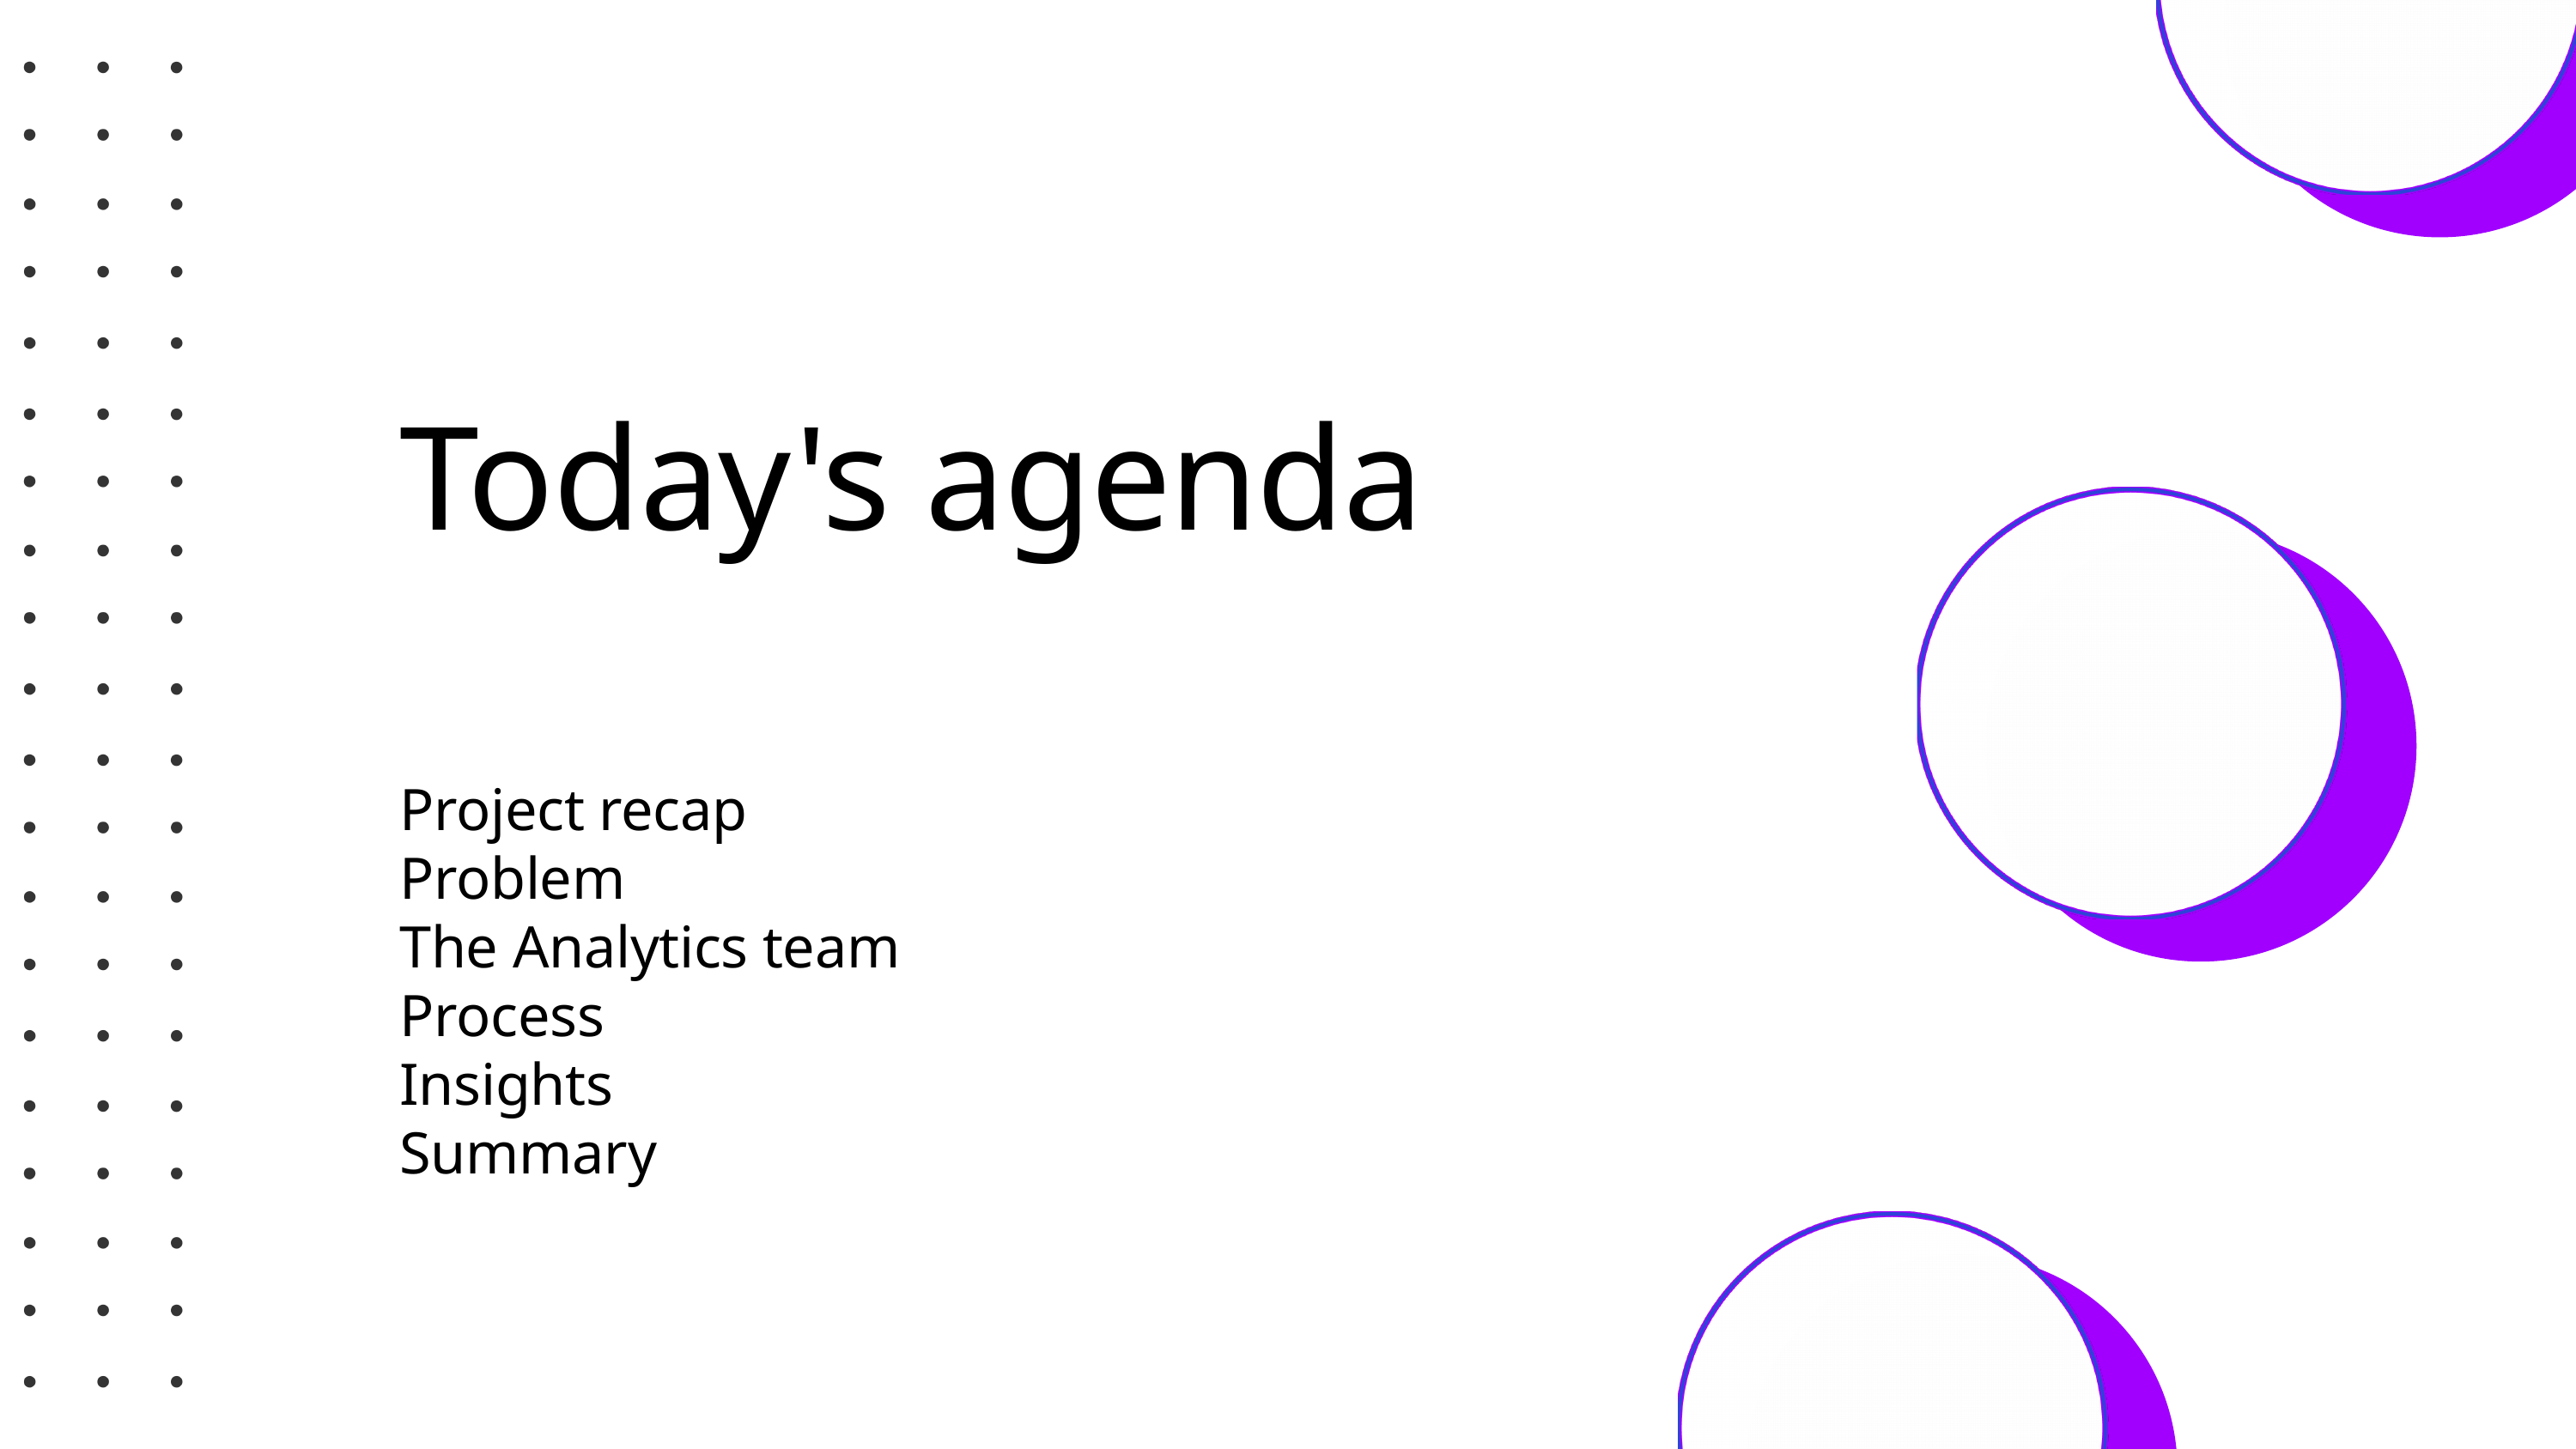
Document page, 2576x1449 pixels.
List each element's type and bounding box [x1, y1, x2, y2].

text_box [2155, 0, 2576, 238]
text_box [1677, 1210, 2178, 1449]
text_box [1917, 487, 2417, 962]
text_box [399, 386, 1782, 1190]
text_box [0, 57, 187, 1392]
